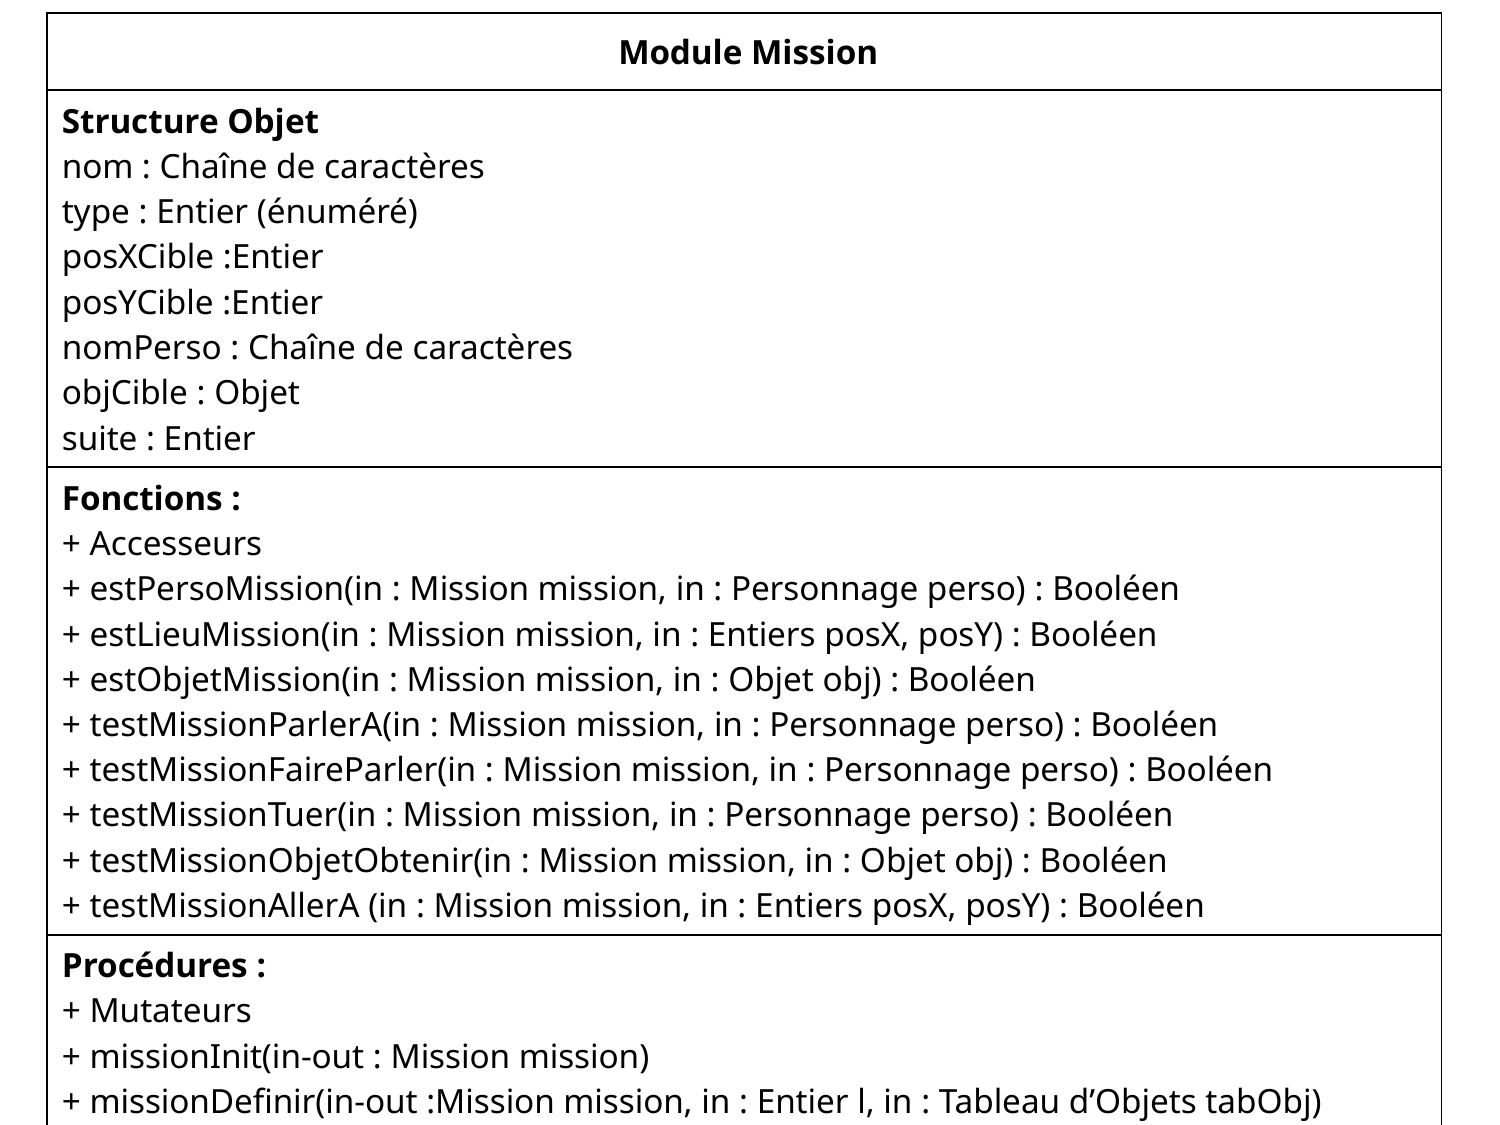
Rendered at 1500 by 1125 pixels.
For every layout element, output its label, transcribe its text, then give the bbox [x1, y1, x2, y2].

table_cell Fonctions : + Accesseurs + estPersoMission(in : Mission mission, in : Personnage perso) : Booléen + estLieuMission(in : Mission mission, in : Entiers posX, posY) : Booléen + estObjetMission(in : Mission mission, in : Objet obj) : Booléen + testMissionParlerA(in : Mission mission, in : Personnage perso) : Booléen + testMissionFaireParler(in : Mission mission, in : Personnage perso) : Booléen + testMissionTuer(in : Mission mission, in : Personnage perso) : Booléen + testMissionObjetObtenir(in : Mission mission, in : Objet obj) : Booléen + testMissionAllerA (in : Mission mission, in : Entiers posX, posY) : Booléen [48, 468, 1441, 934]
table_header Module Mission [48, 14, 1441, 89]
table_cell Structure Objet nom : Chaîne de caractères type : Entier (énuméré) posXCible :Entier posYCible :Entier nomPerso : Chaîne de caractères objCible : Objet suite : Entier [48, 91, 1441, 466]
table_cell Procédures : + Mutateurs + missionInit(in-out : Mission mission) + missionDefinir(in-out :Mission mission, in : Entier l, in : Tableau d’Objets tabObj) + missionAccomplir (in-out : Mission mission, in : Tableau d’Objets tabObj) + missionCopie(in-out : Mission mission1, in : Mission mission2) [48, 936, 1441, 1125]
